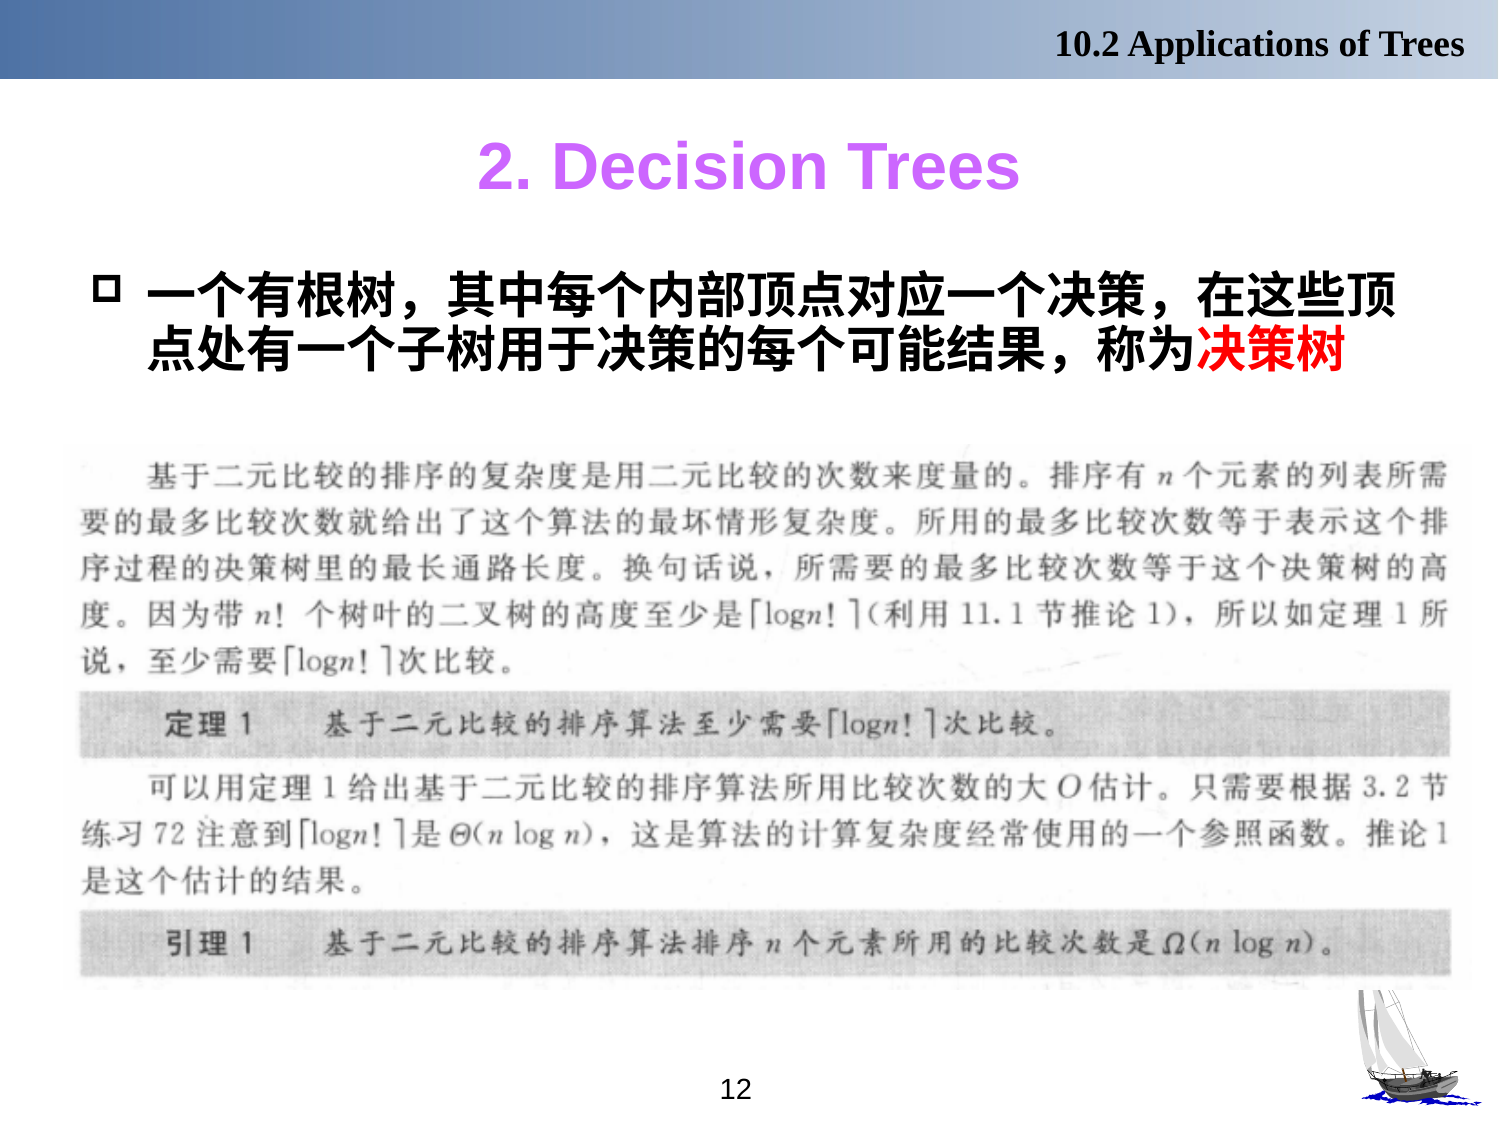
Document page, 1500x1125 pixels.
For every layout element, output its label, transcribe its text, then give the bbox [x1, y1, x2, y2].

list 一个有根树，其中每个内部顶点对应一个决策，在这些顶点处有一个子树用于决策的每个可能结果，称为决策树 [75, 262, 1425, 442]
picture [0, 0, 1500, 79]
title 2. Decision Trees [75, 115, 1425, 256]
text_box 10.2 Applications of Trees [597, 11, 1490, 72]
slide_number 12 [666, 1049, 768, 1125]
picture [62, 444, 1472, 990]
